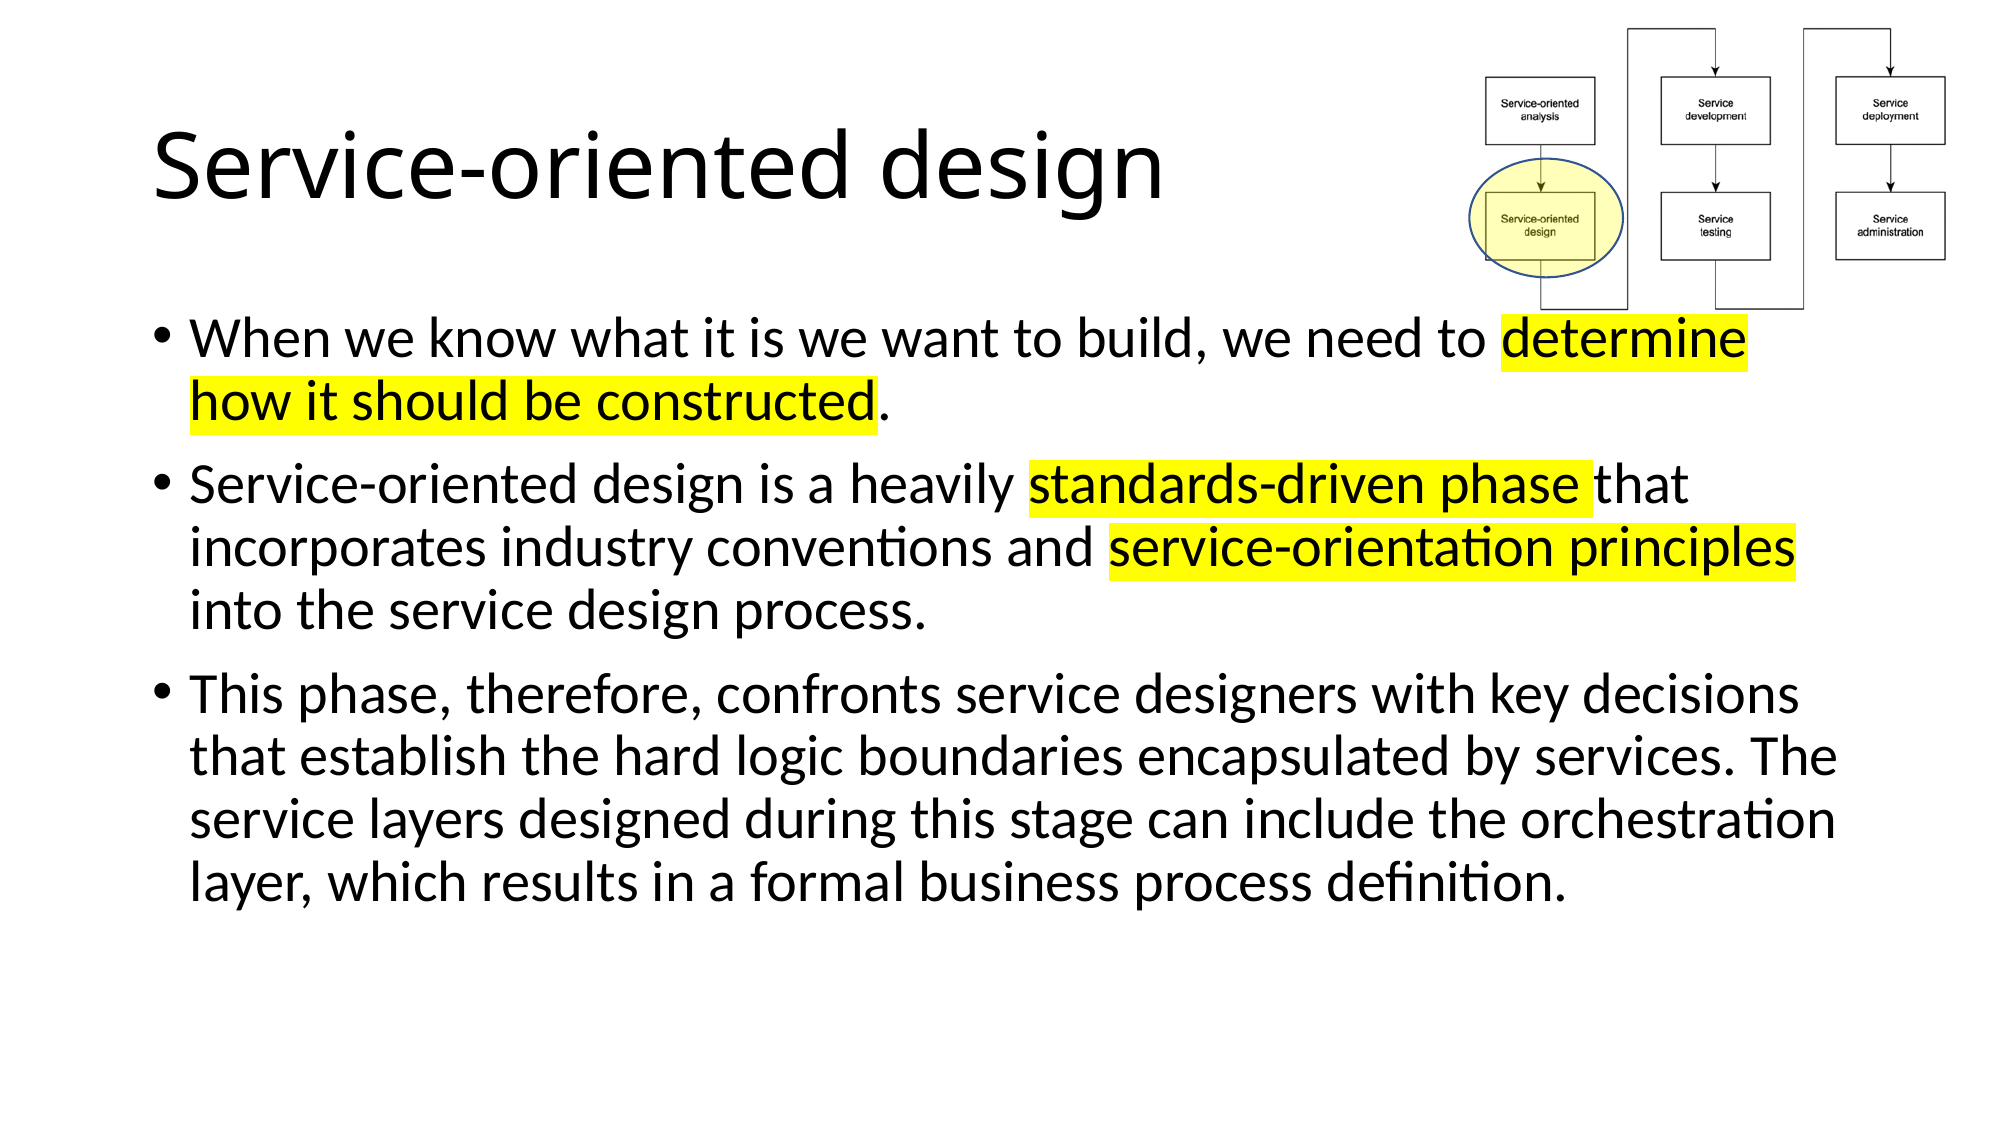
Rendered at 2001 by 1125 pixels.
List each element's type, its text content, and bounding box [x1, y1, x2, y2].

text_box [1468, 183, 1482, 253]
list When we know what it is we want to build, we need to determine how it should be constructed. Service-oriented design is a heavily standards-driven phase that incorporates industry conventions and service-orientation principles into the service design process. This phase, therefore, confronts service designers with key decisions that establish the hard logic boundaries encapsulated by services. The service layers designed during this stage can include the orchestration layer, which results in a formal business process definition. [137, 299, 1863, 1014]
picture [1482, 23, 1950, 314]
title Service-oriented design [137, 59, 1482, 278]
